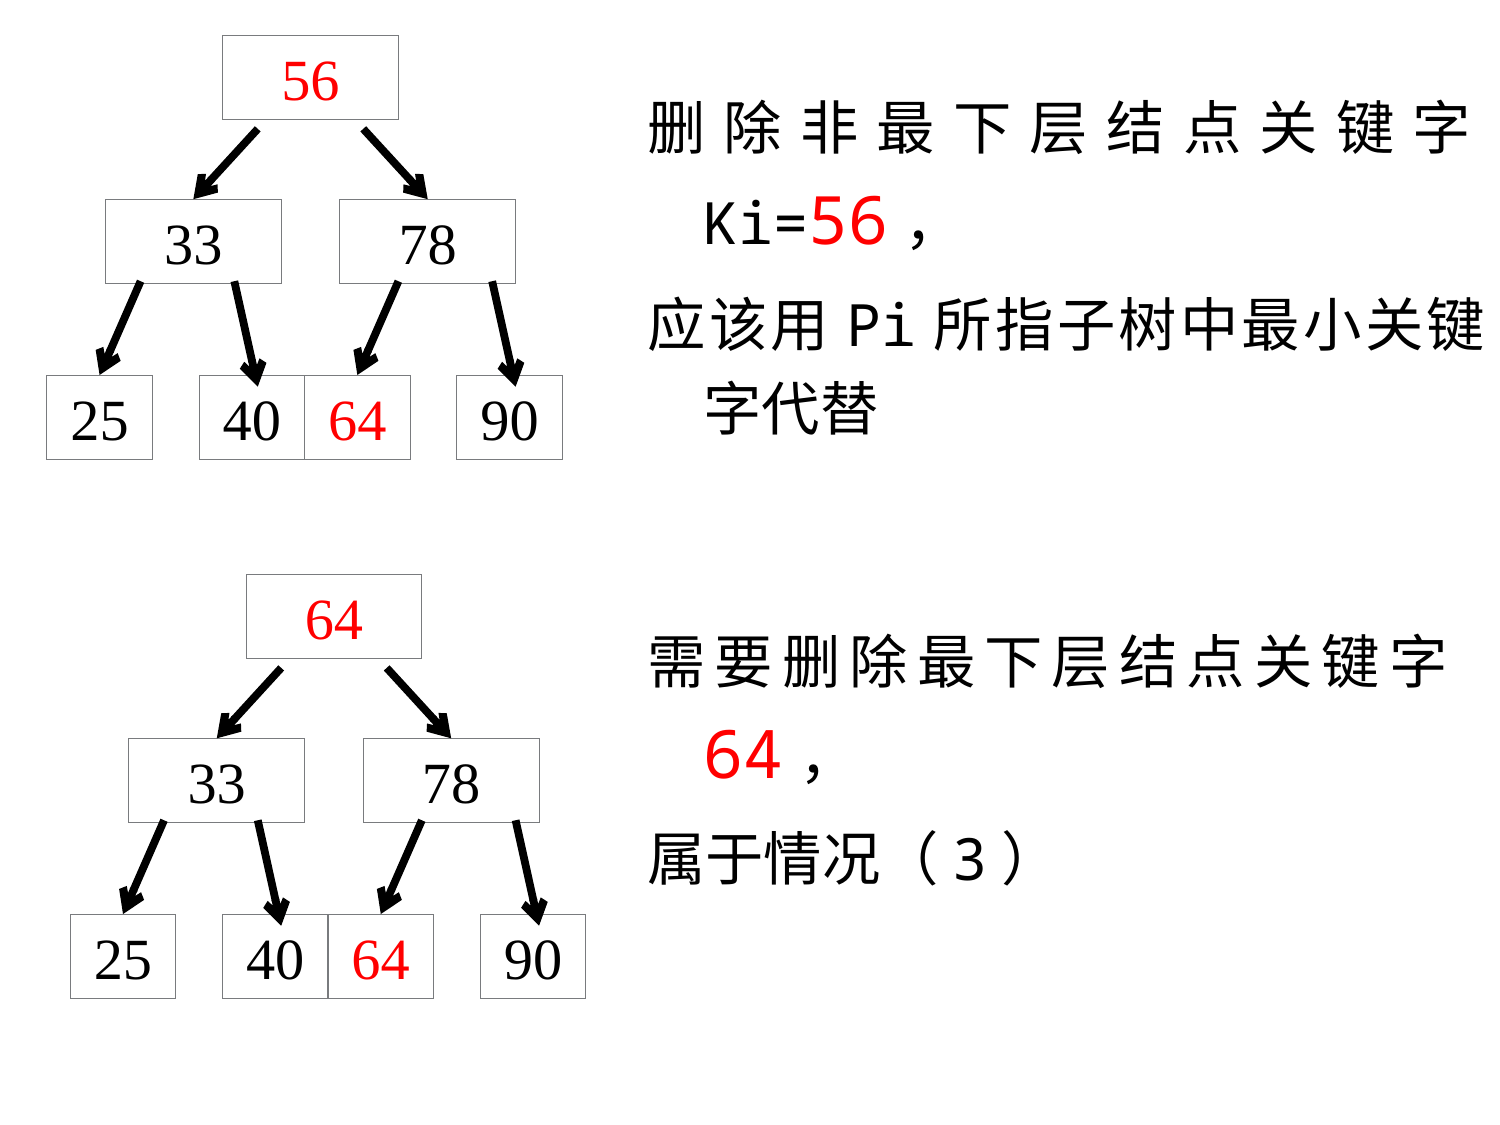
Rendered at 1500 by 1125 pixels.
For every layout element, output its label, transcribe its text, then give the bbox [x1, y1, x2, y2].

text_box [70, 573, 587, 1001]
text_box 需要删除最下层结点关键字64， 属于情况（3） [632, 604, 1477, 900]
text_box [46, 34, 563, 461]
text_box 删除非最下层结点关键字Ki=56， 应该用Pi所指子树中最小关键字代替 [632, 70, 1500, 450]
